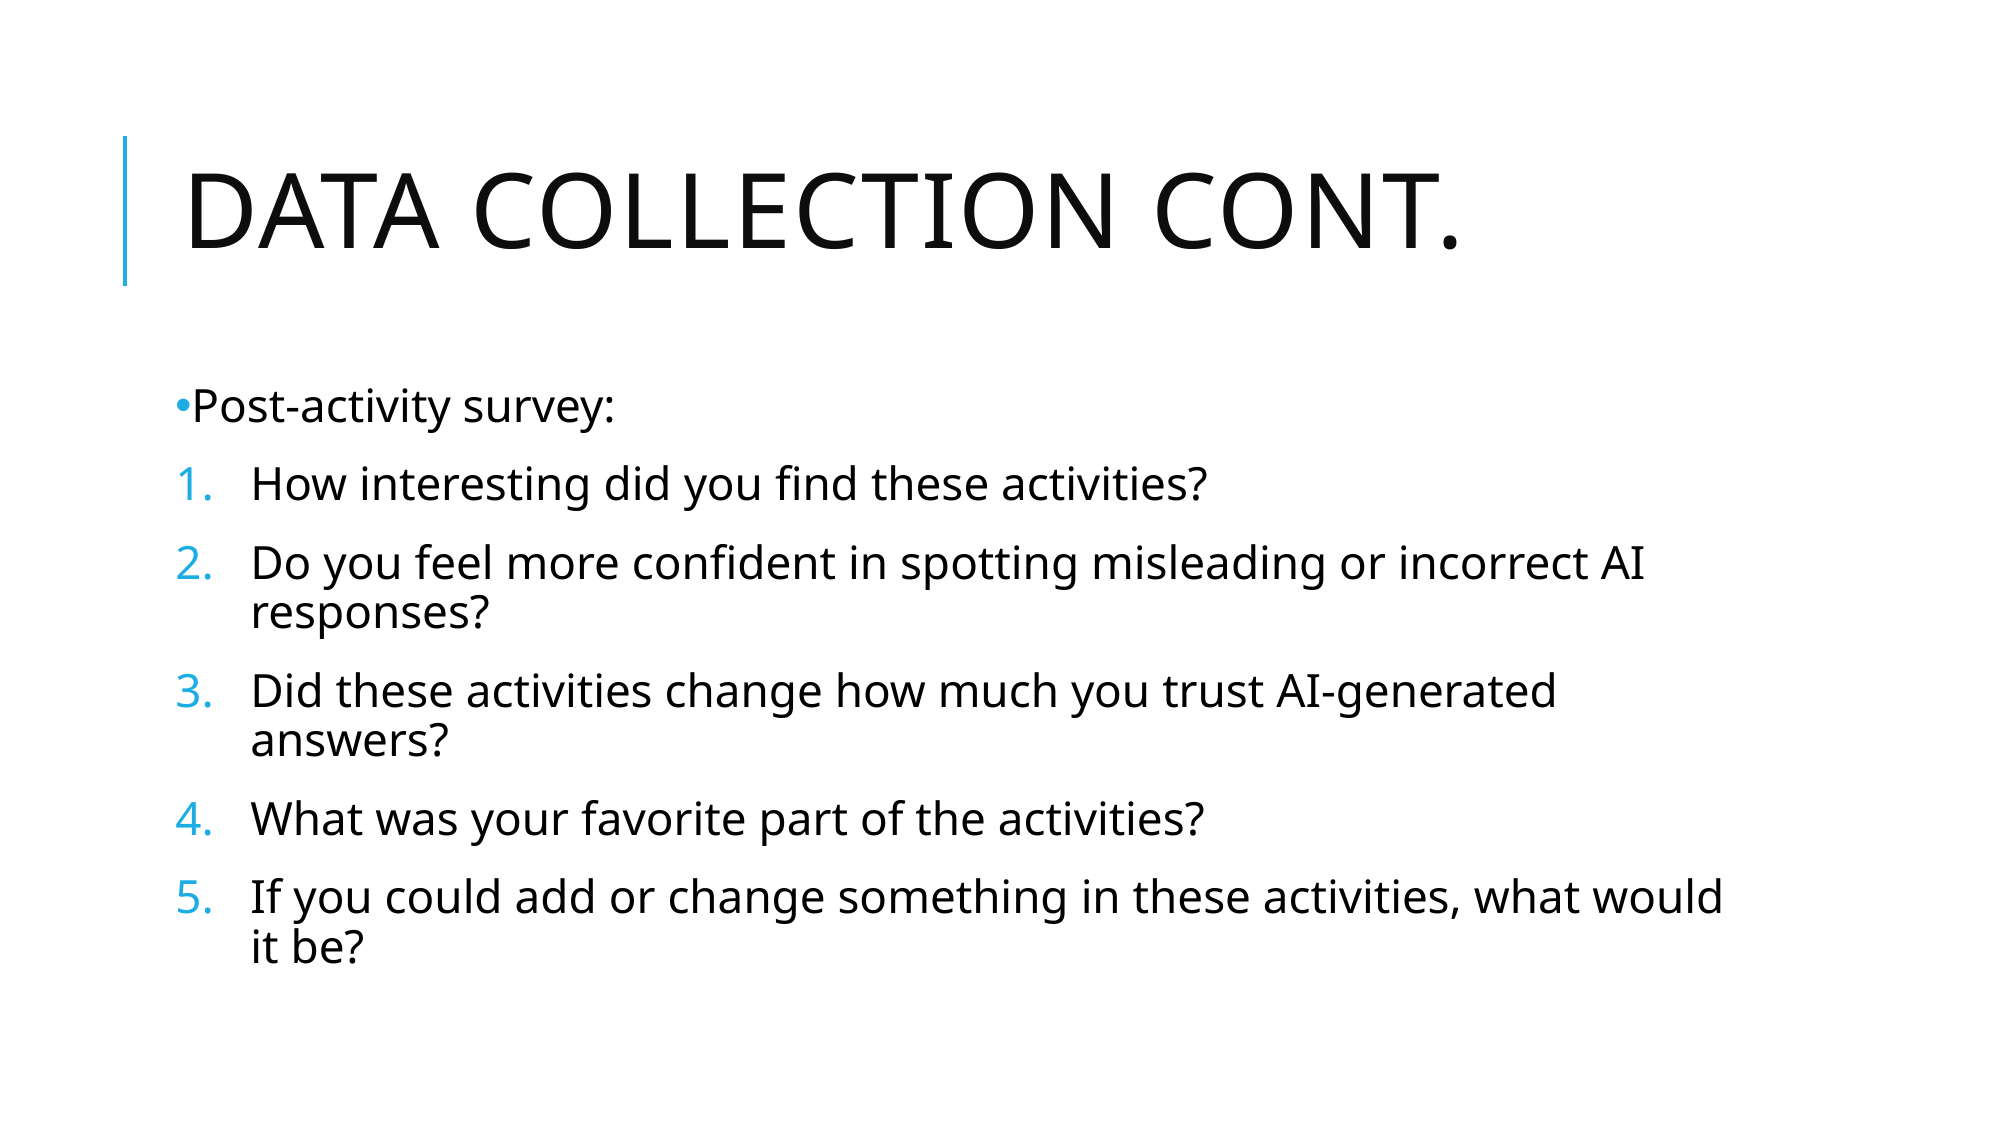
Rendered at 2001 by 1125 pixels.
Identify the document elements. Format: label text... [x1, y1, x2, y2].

list Post-activity survey: How interesting did you find these activities? Do you feel more confident in spotting misleading or incorrect AI responses? Did these activities change how much you trust AI-generated answers? What was your favorite part of the activities? If you could add or change something in these activities, what would it be? [168, 375, 1763, 1035]
title Data Collection Cont. [168, 96, 1763, 342]
